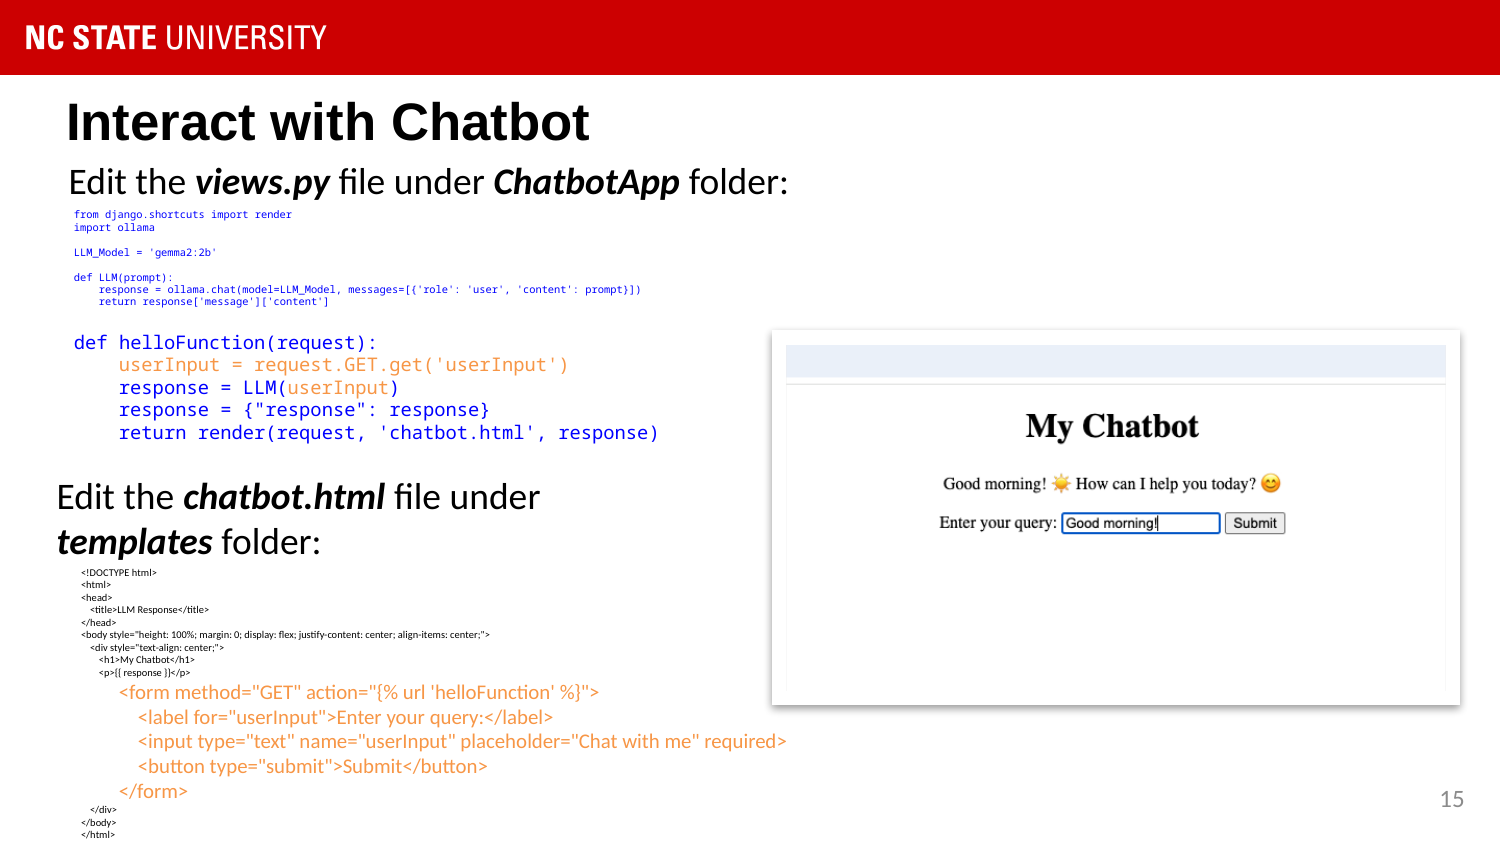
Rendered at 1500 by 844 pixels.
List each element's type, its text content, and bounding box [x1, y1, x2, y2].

text_box from django.shortcuts import render import ollama LLM_Model = 'gemma2:2b' def LLM(prompt): response = ollama.chat(model=LLM_Model, messages=[{'role': 'user', 'content': prompt}]) return response['message']['content'] def helloFunction(request): userInput = request.GET.get('userInput') response = LLM(userInput) response = {"response": response} return render(request, 'chatbot.html', response) [59, 200, 1176, 451]
text_box <!DOCTYPE html> <html> <head> <title>LLM Response</title> </head> <body style="height: 100%; margin: 0; display: flex; justify-content: center; align-items: center;"> <div style="text-align: center;"> <h1>My Chatbot</h1> <p>{{ response }}</p> <form method="GET" action="{% url 'helloFunction' %}"> <label for="userInput">Enter your query:</label> <input type="text" name="userInput" placeholder="Chat with me" required> <button type="submit">Submit</button> </form> </div> </body> </html> [66, 558, 803, 844]
picture [0, 0, 1500, 75]
text_box Edit the views.py file under ChatbotApp folder: [53, 149, 805, 210]
title Interact with Chatbot [51, 72, 1480, 167]
slide_number 15 [1389, 764, 1480, 830]
text_box Edit the chatbot.html file under templates folder: [41, 464, 702, 570]
picture [785, 344, 1446, 691]
